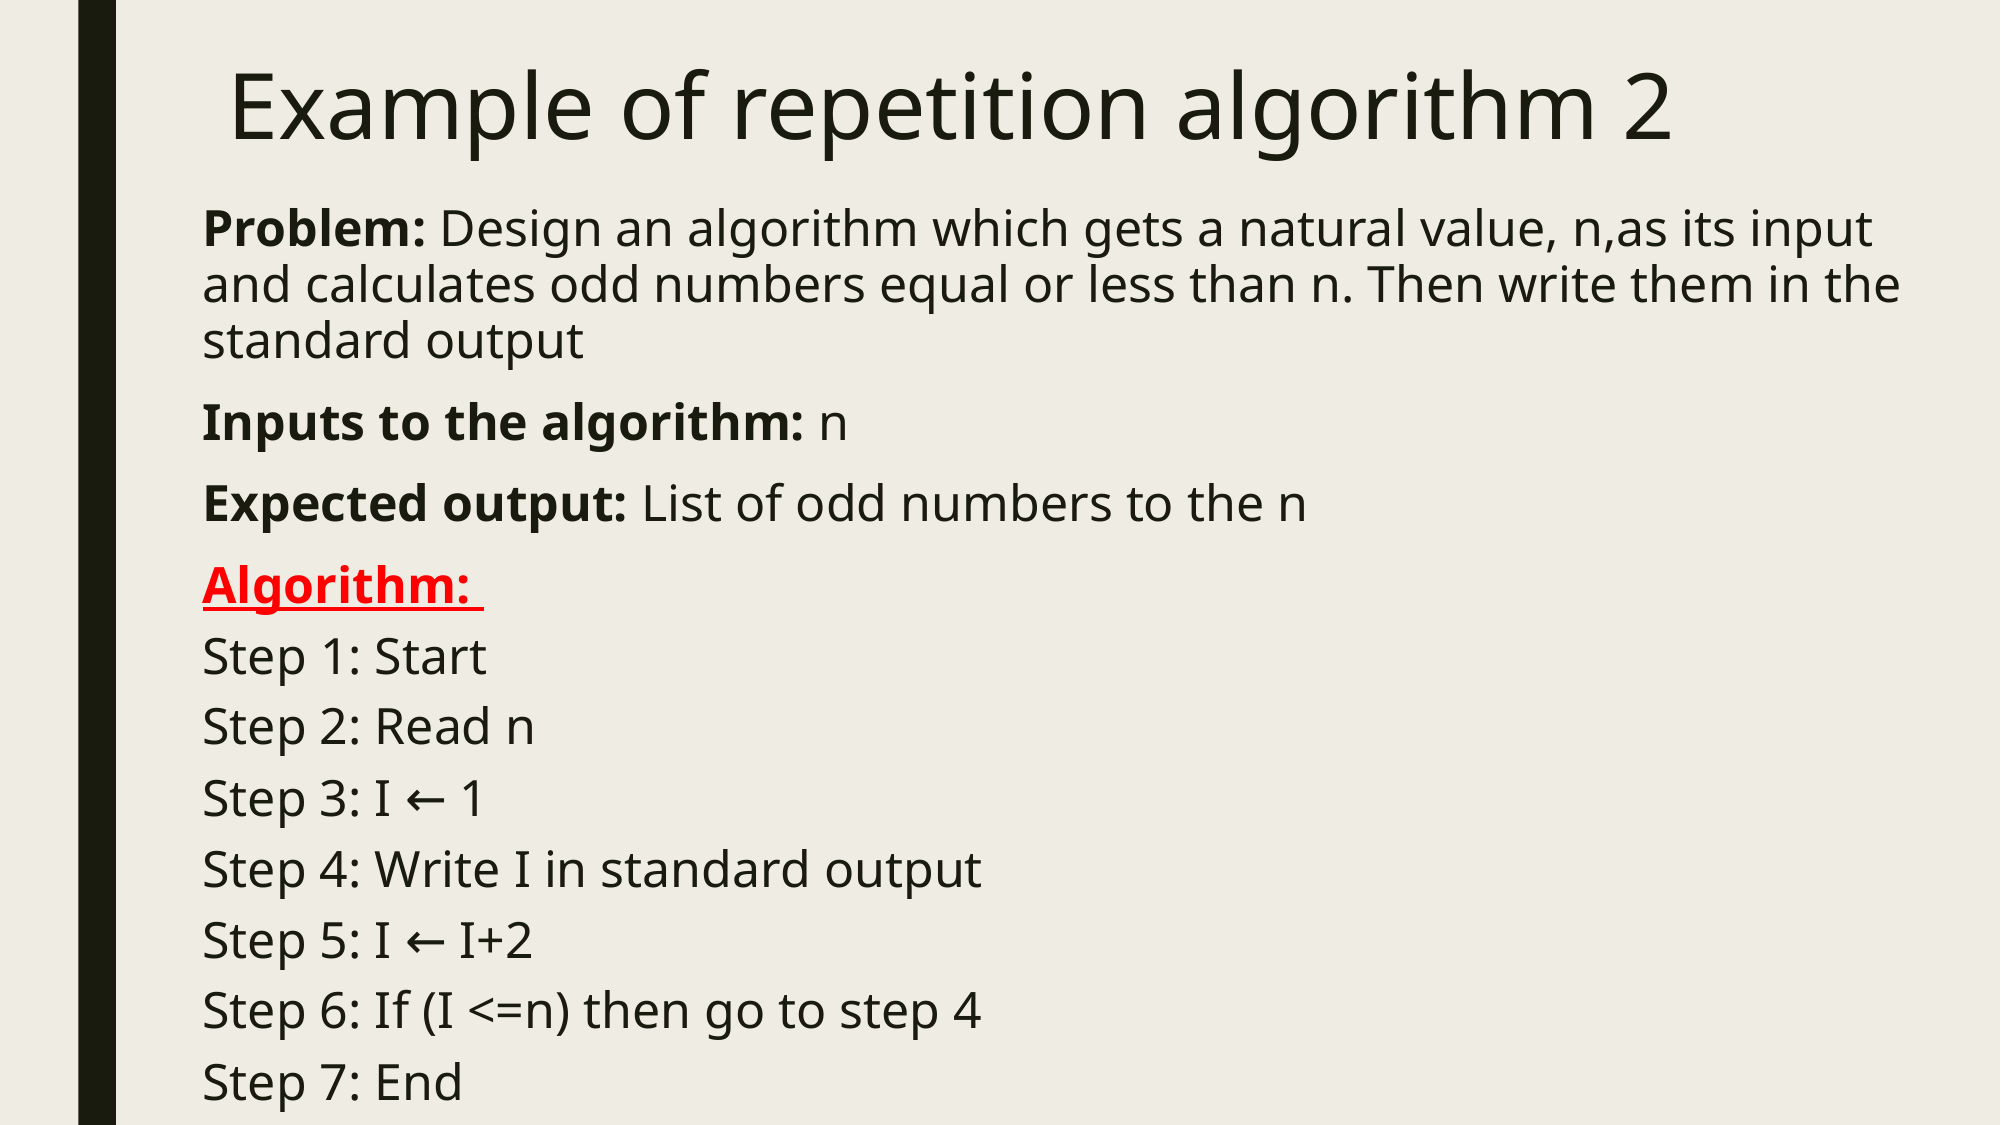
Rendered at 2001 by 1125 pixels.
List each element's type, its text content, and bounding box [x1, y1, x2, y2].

title Example of repetition algorithm 2 [212, 53, 1788, 193]
list Problem: Design an algorithm which gets a natural value, n,as its input and calculates odd numbers equal or less than n. Then write them in the standard output Inputs to the algorithm: n Expected output: List of odd numbers to the n Algorithm: Step 1: Start Step 2: Read n Step 3: I ← 1 Step 4: Write I in standard output Step 5: I ← I+2 Step 6: If (I <=n) then go to step 4 Step 7: End [187, 193, 1950, 1020]
